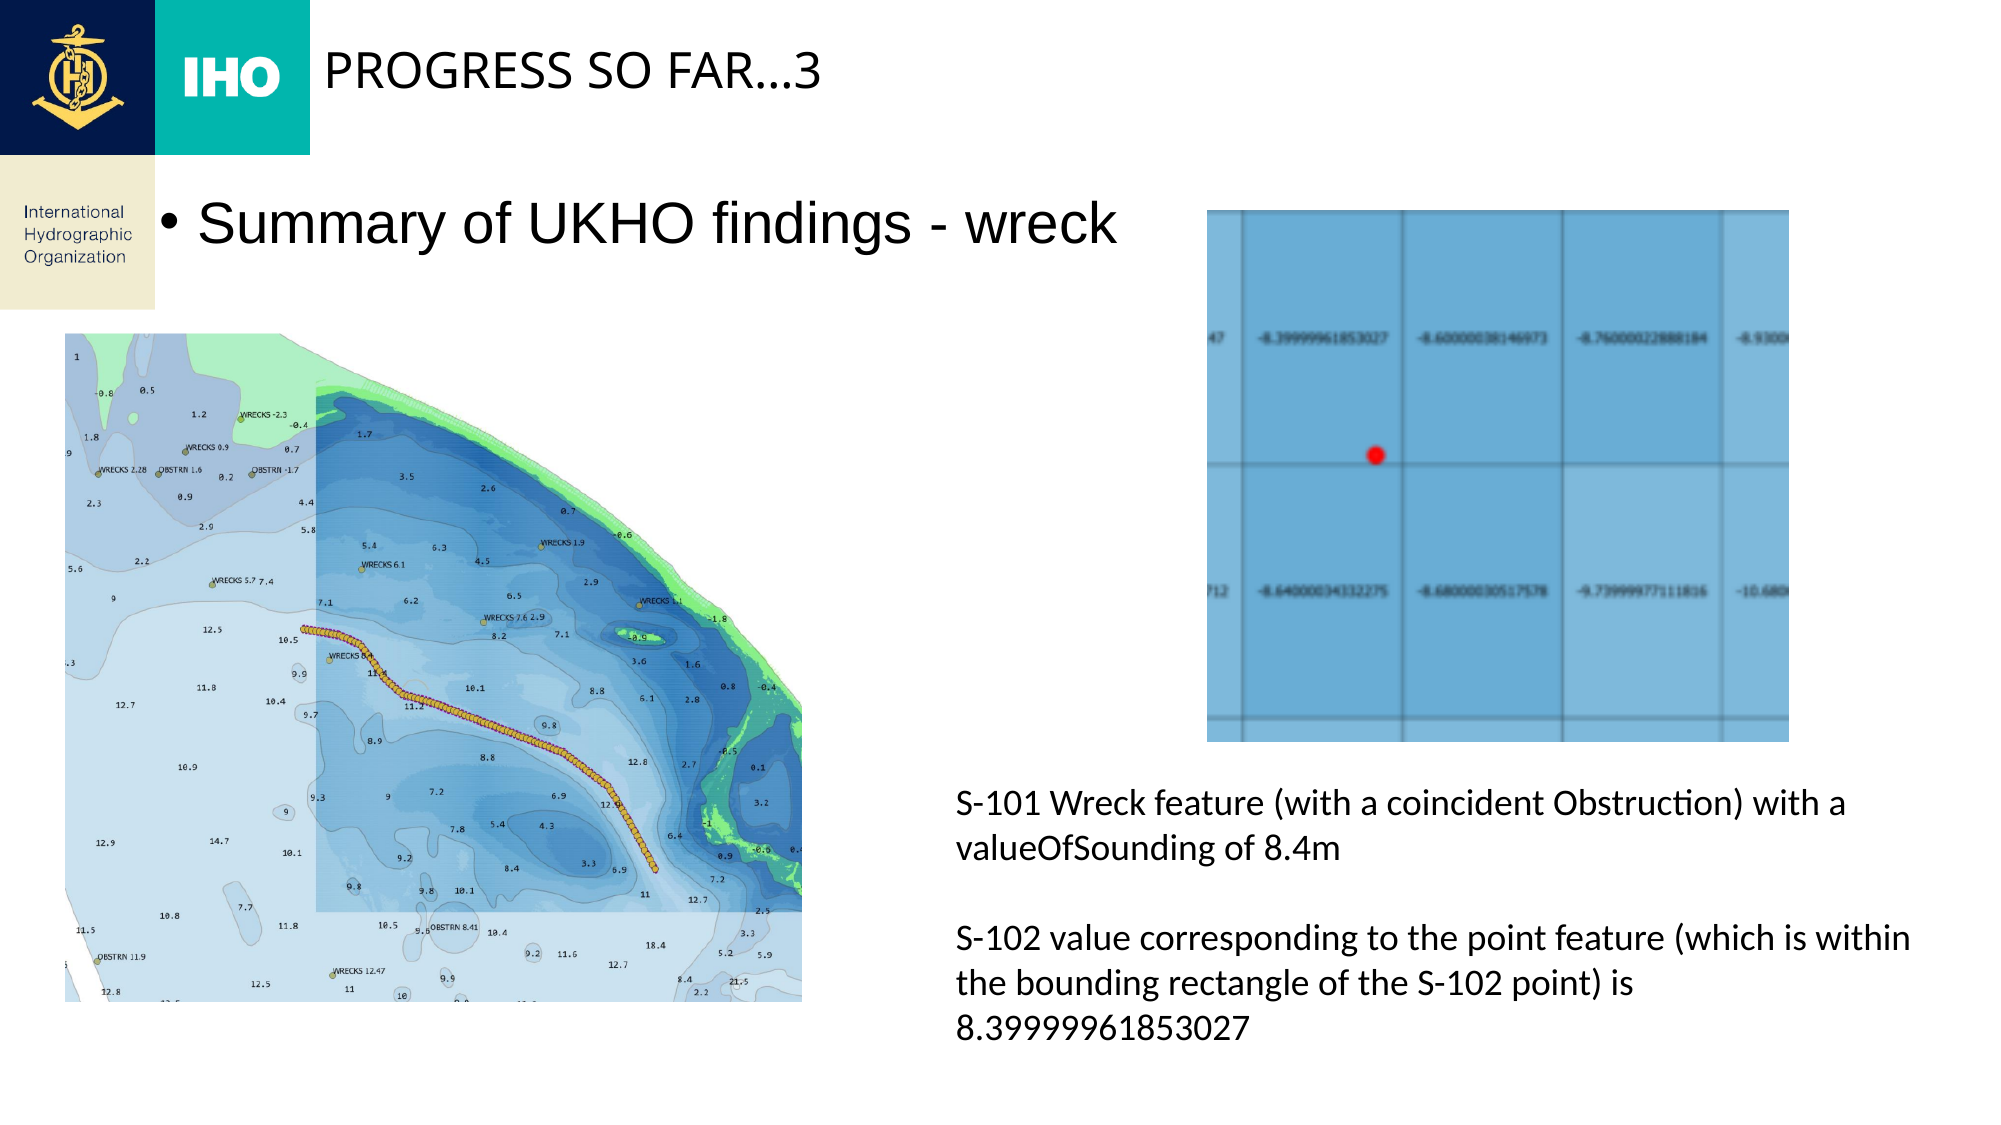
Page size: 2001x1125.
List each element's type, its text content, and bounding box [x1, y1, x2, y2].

picture [1207, 210, 1789, 742]
text_box S-101 Wreck feature (with a coincident Obstruction) with a valueOfSounding of 8.4m S-102 value corresponding to the point feature (which is within the bounding rectangle of the S-102 point) is 8.39999961853027 [940, 770, 1931, 1056]
picture [0, 0, 310, 310]
title Progress so far…3 [308, 0, 2000, 145]
list Summary of UKHO findings - wreck [145, 159, 1871, 959]
picture [46, 320, 827, 1015]
